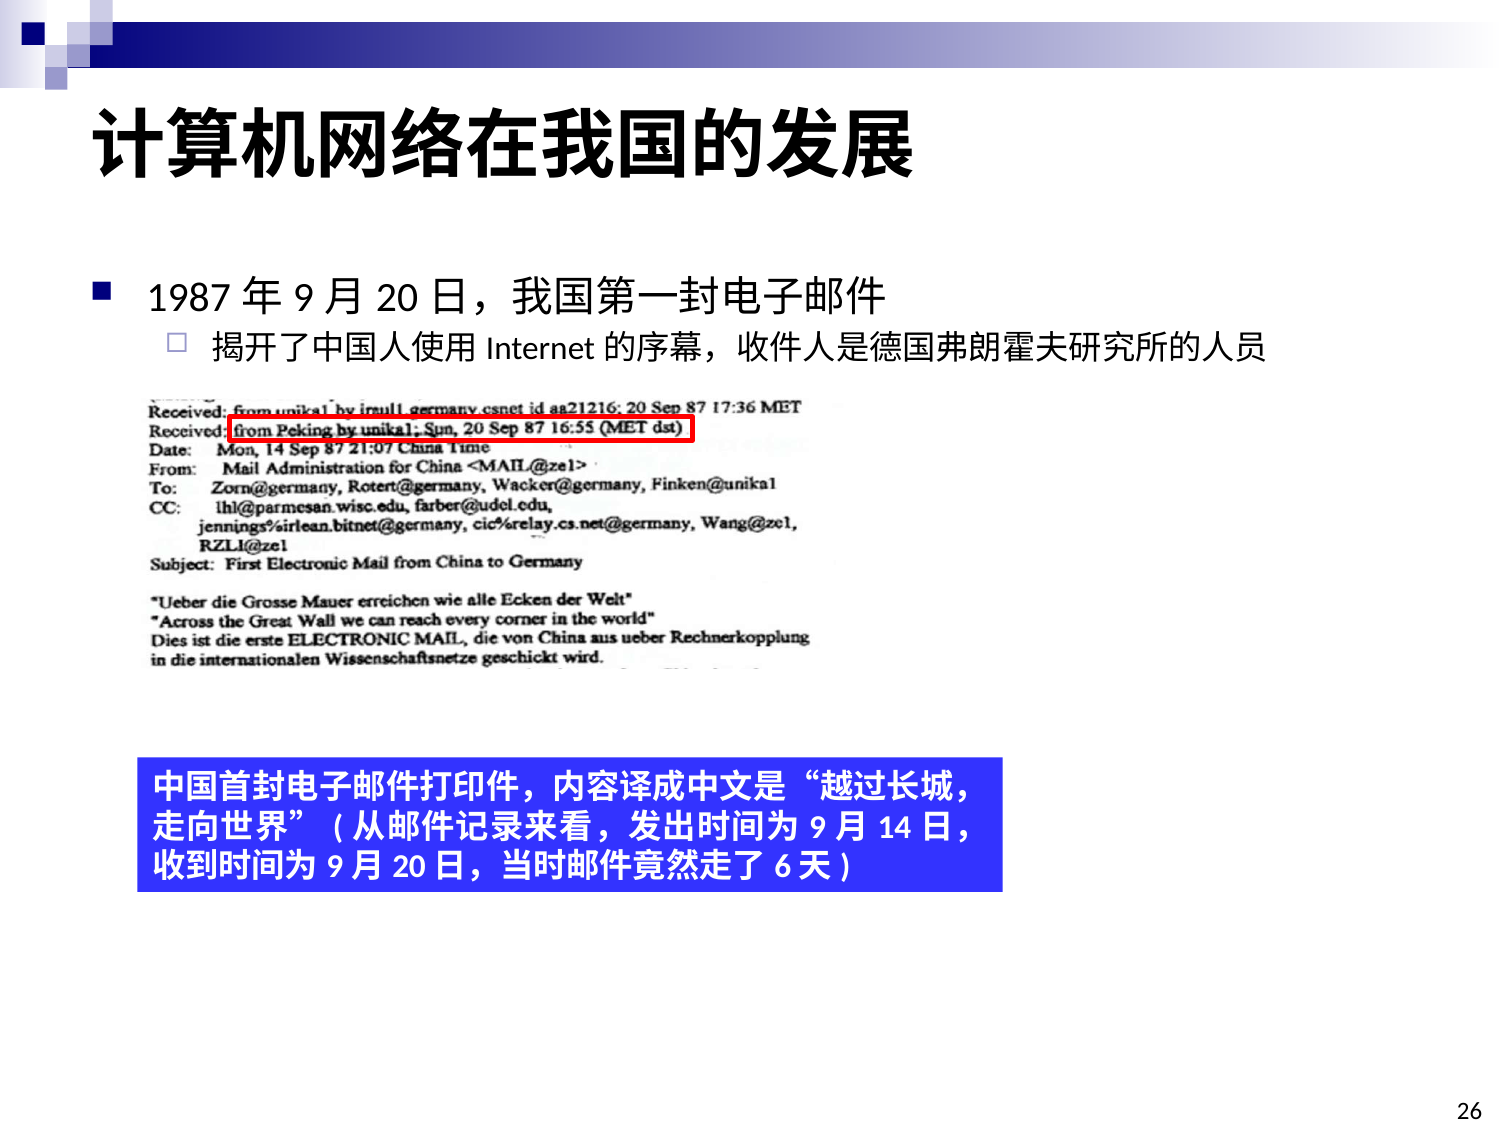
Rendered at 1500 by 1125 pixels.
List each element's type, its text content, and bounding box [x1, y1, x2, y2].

list 1987年9月20日，我国第一封电子邮件 揭开了中国人使用Internet的序幕，收件人是德国弗朗霍夫研究所的人员 [75, 237, 1425, 408]
text_box 中国首封电子邮件打印件，内容译成中文是“越过长城，走向世界”(从邮件记录来看，发出时间为9月14日，收到时间为9月20日，当时邮件竟然走了6天) [137, 757, 1003, 892]
title 计算机网络在我国的发展 [75, 75, 1425, 209]
picture [122, 397, 873, 669]
slide_number 26 [1448, 1100, 1483, 1125]
